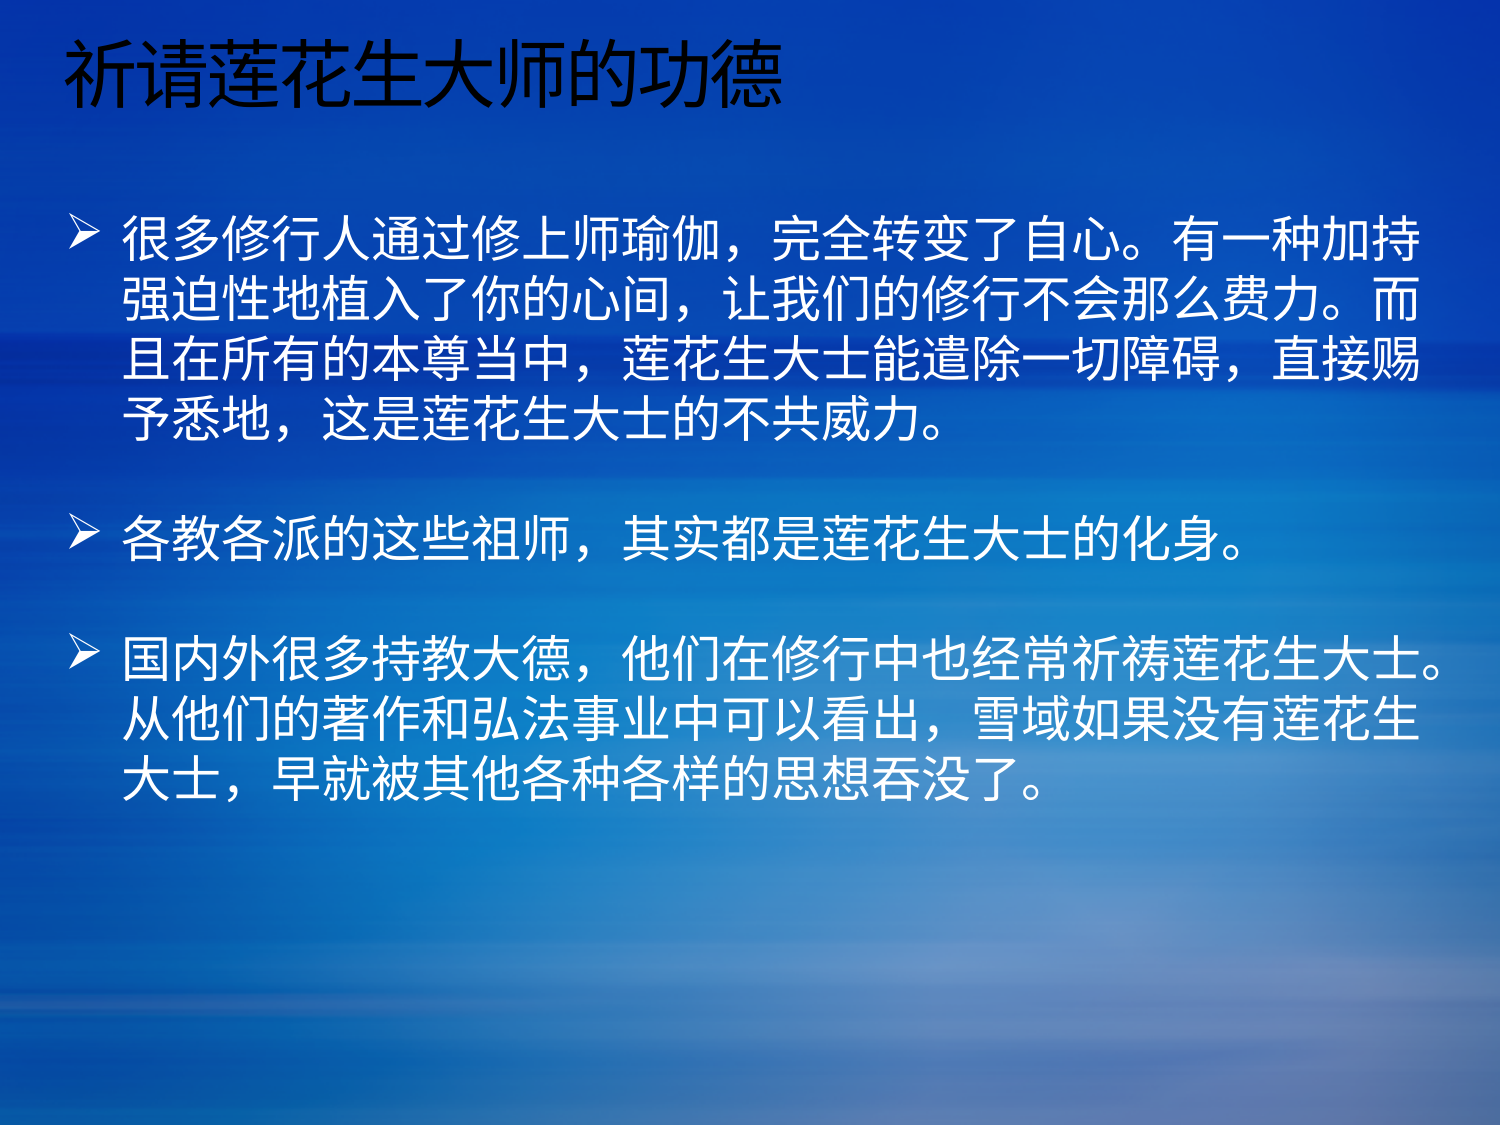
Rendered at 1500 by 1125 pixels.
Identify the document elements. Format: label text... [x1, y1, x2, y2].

picture [0, 0, 1500, 1125]
text_box 很多修行人通过修上师瑜伽，完全转变了自心。有一种加持强迫性地植入了你的心间，让我们的修行不会那么费力。而且在所有的本尊当中，莲花生大士能遣除一切障碍，直接赐予悉地，这是莲花生大士的不共威力。 各教各派的这些祖师，其实都是莲花生大士的化身。 国内外很多持教大德，他们在修行中也经常祈祷莲花生大士。从他们的著作和弘法事业中可以看出，雪域如果没有莲花生大士，早就被其他各种各样的思想吞没了。 [50, 199, 1450, 935]
title 祈请莲花生大师的功德 [62, 37, 1438, 122]
